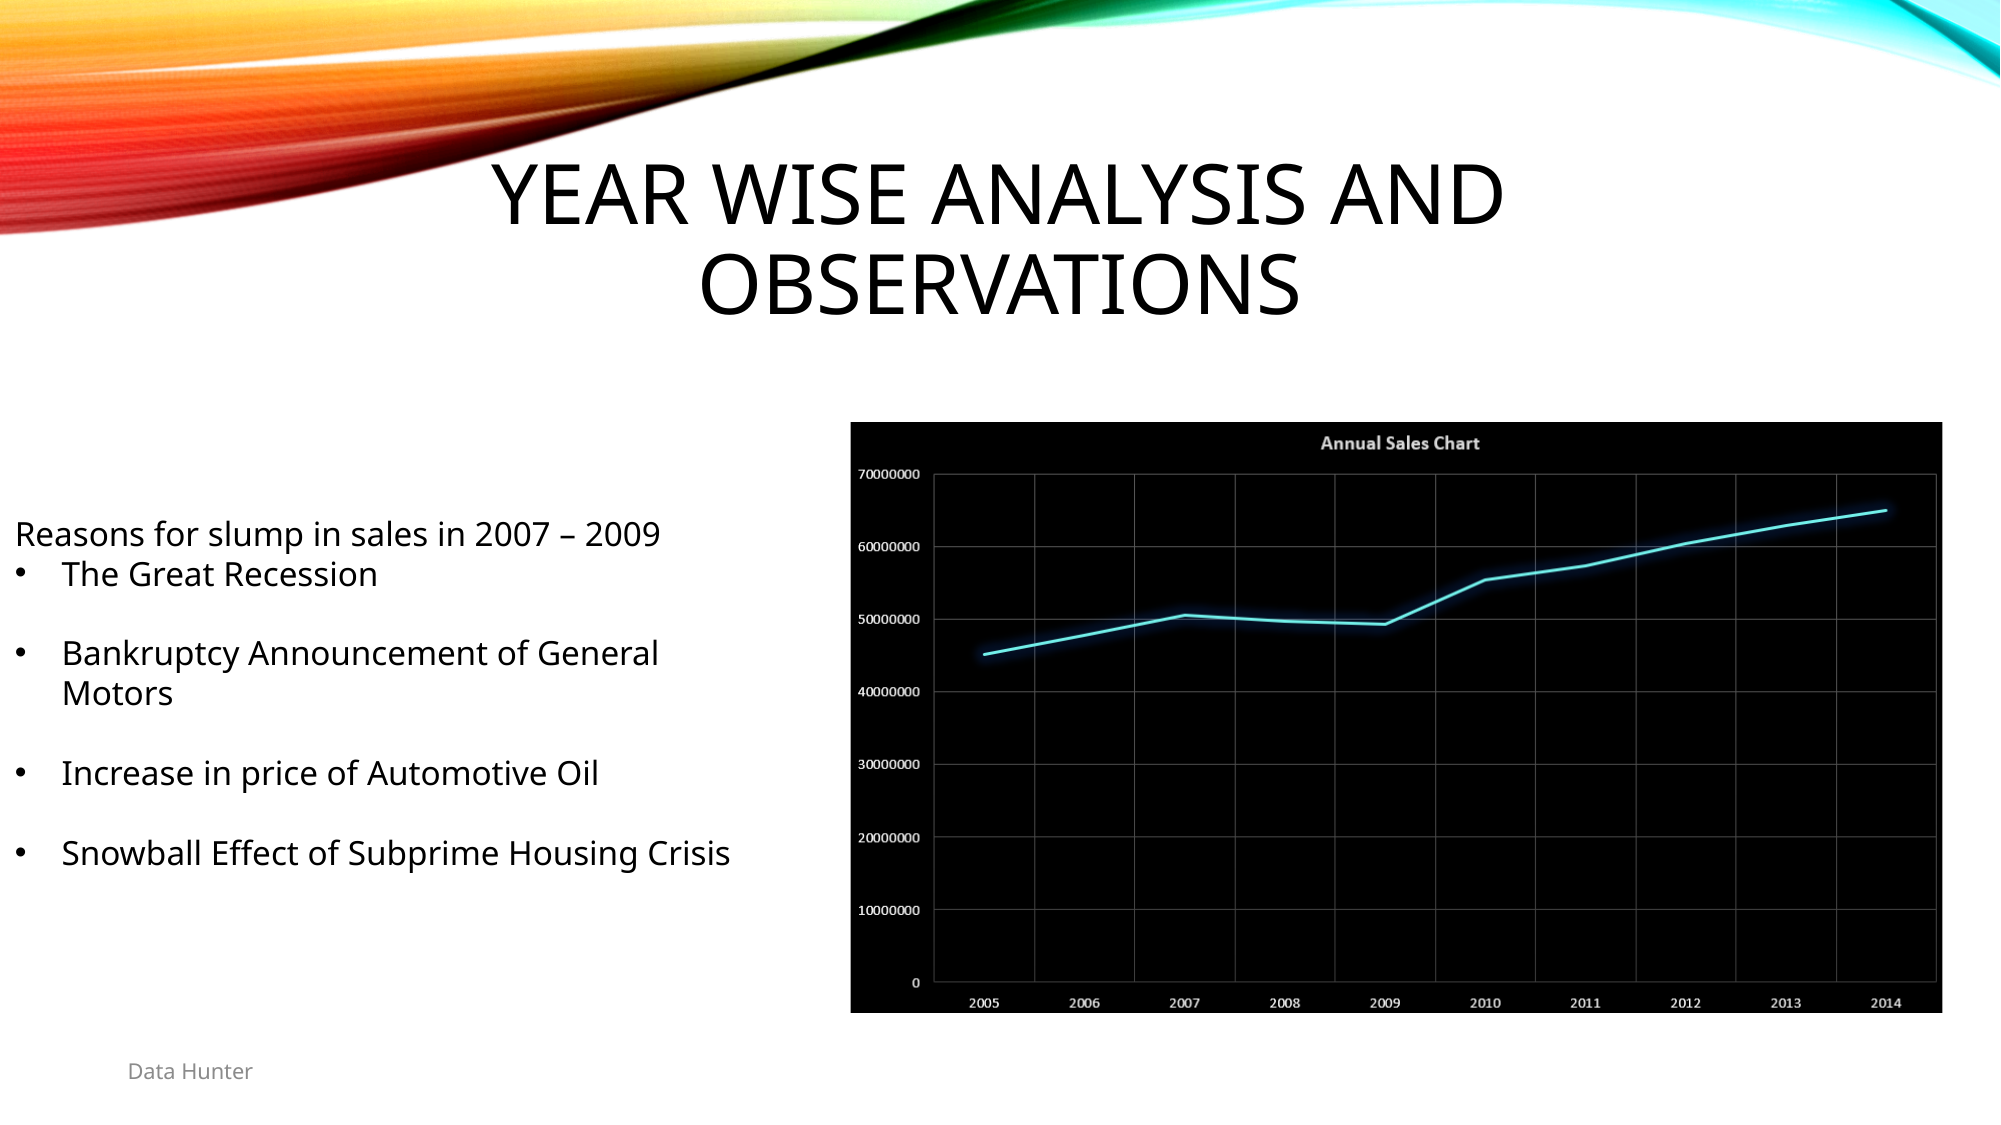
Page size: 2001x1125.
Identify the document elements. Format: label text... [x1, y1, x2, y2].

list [850, 421, 1943, 1014]
title Year Wise Analysis and observations [293, 136, 1707, 349]
footer Data Hunter [112, 1042, 1388, 1103]
text_box Reasons for slump in sales in 2007 – 2009 The Great Recession Bankruptcy Announcement of General Motors Increase in price of Automotive Oil Snowball Effect of Subprime Housing Crisis [0, 505, 762, 925]
picture [0, 0, 2000, 237]
